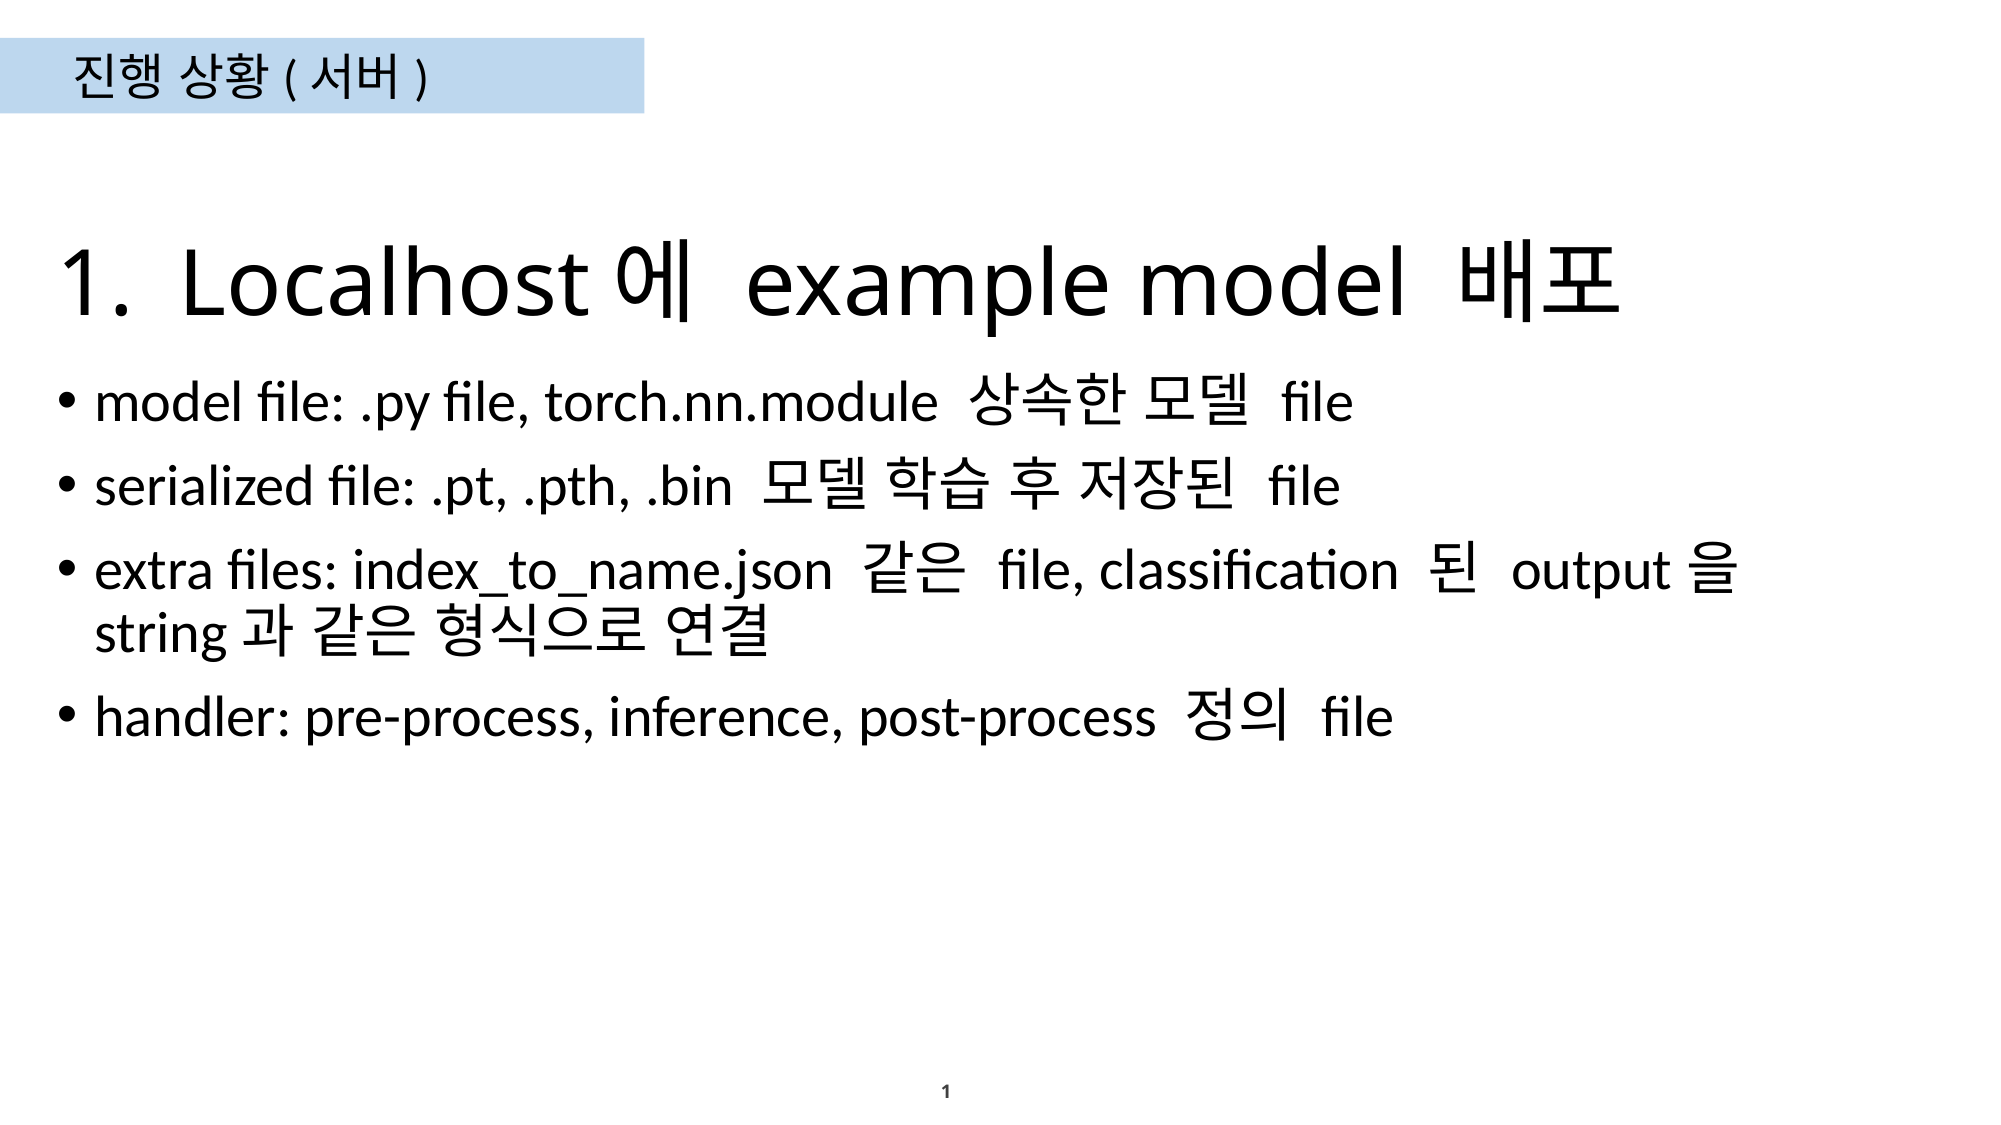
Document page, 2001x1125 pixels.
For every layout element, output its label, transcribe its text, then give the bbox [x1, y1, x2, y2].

text_box 진행 상황(서버) [58, 37, 1214, 113]
text_box Localhost에 example model 배포 model file: .py file, torch.nn.module 상속한 모델 file serialized file: .pt, .pth, .bin 모델 학습 후 저장된 file extra files: index_to_name.json 같은 file, classification 된 output을 string과 같은 형식으로 연결 handler: pre-process, inference, post-process 정의 file [42, 208, 1891, 1107]
text_box [0, 37, 645, 114]
